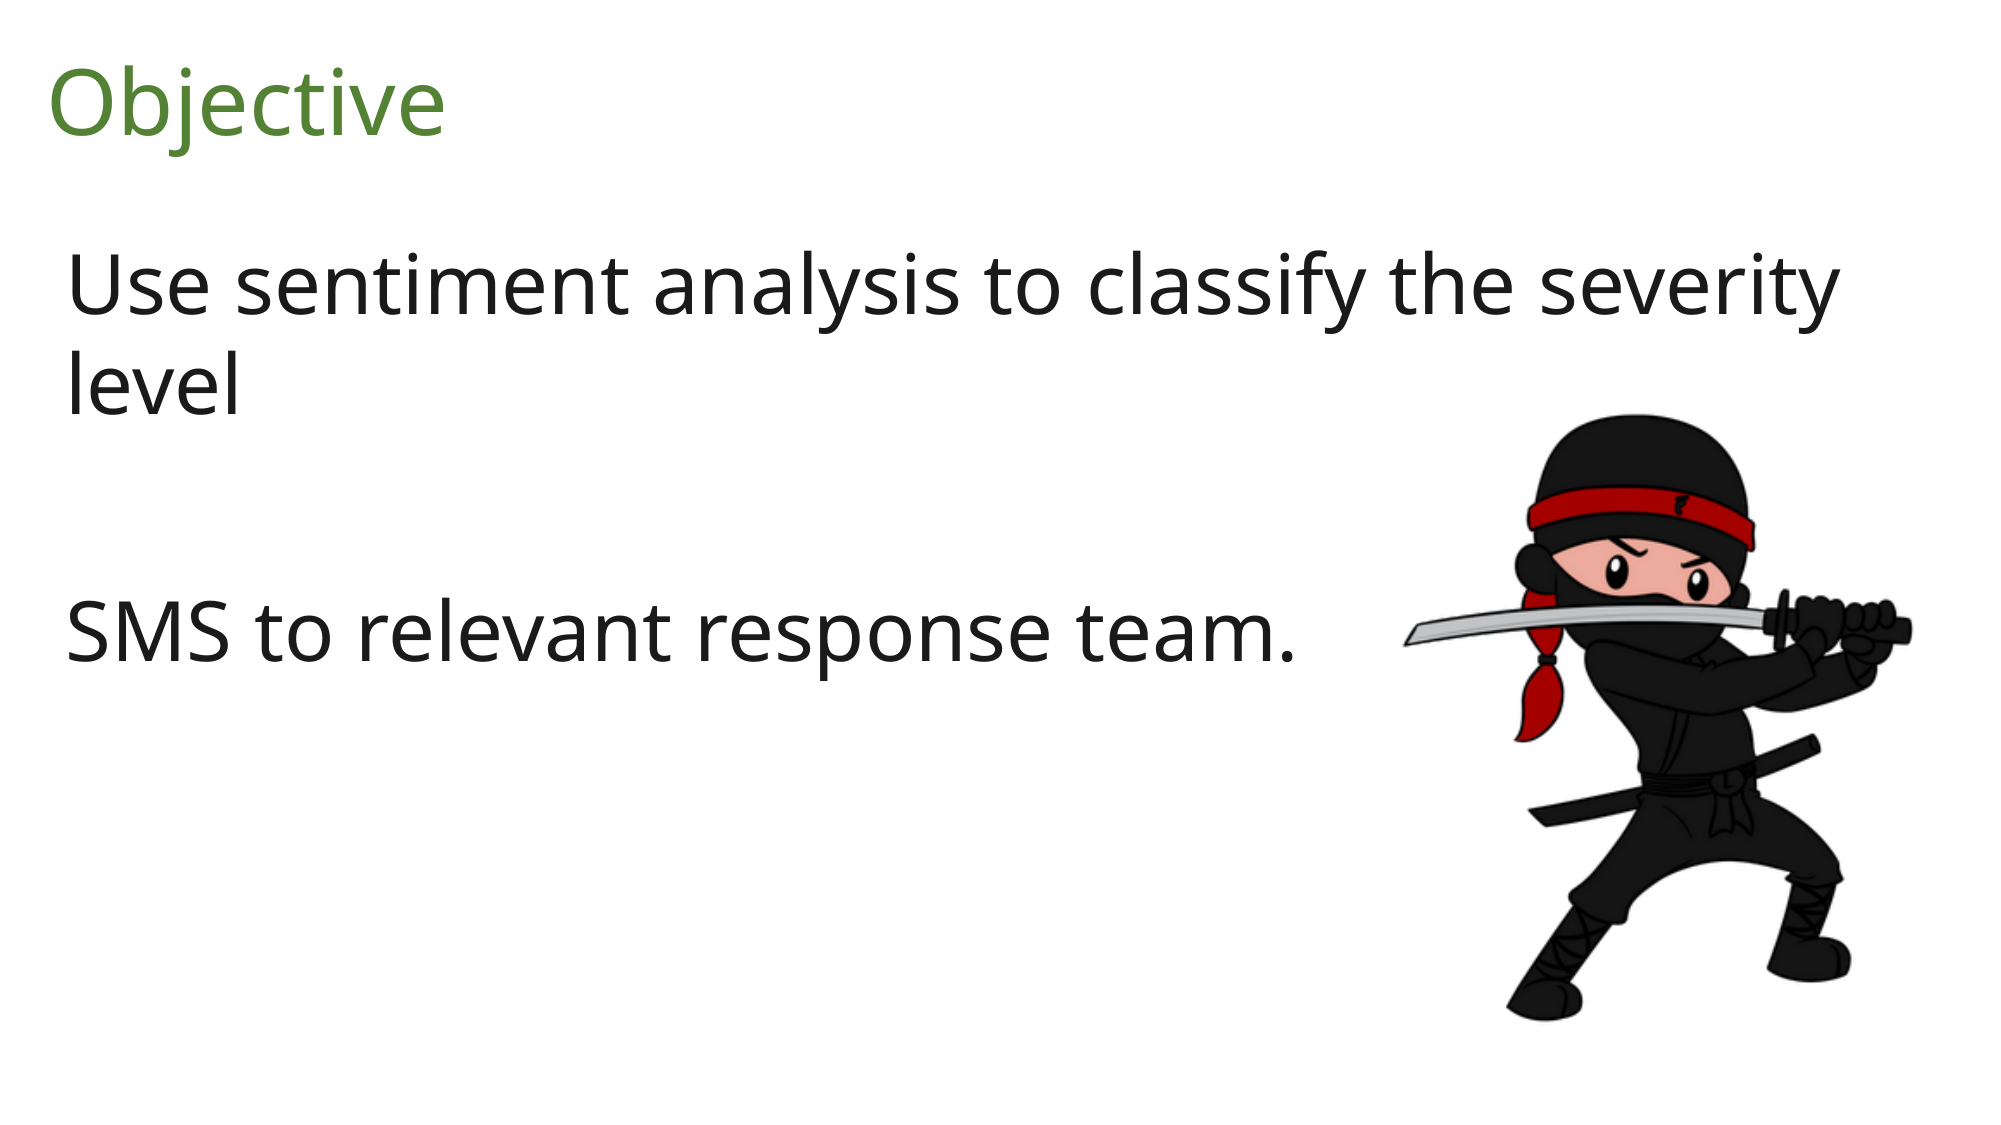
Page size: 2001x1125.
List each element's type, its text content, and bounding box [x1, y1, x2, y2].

text_box Use sentiment analysis to classify the severity level [50, 223, 1860, 439]
picture [1348, 366, 1976, 1057]
text_box SMS to relevant response team. [50, 570, 1322, 686]
text_box Objective [31, 0, 1756, 215]
